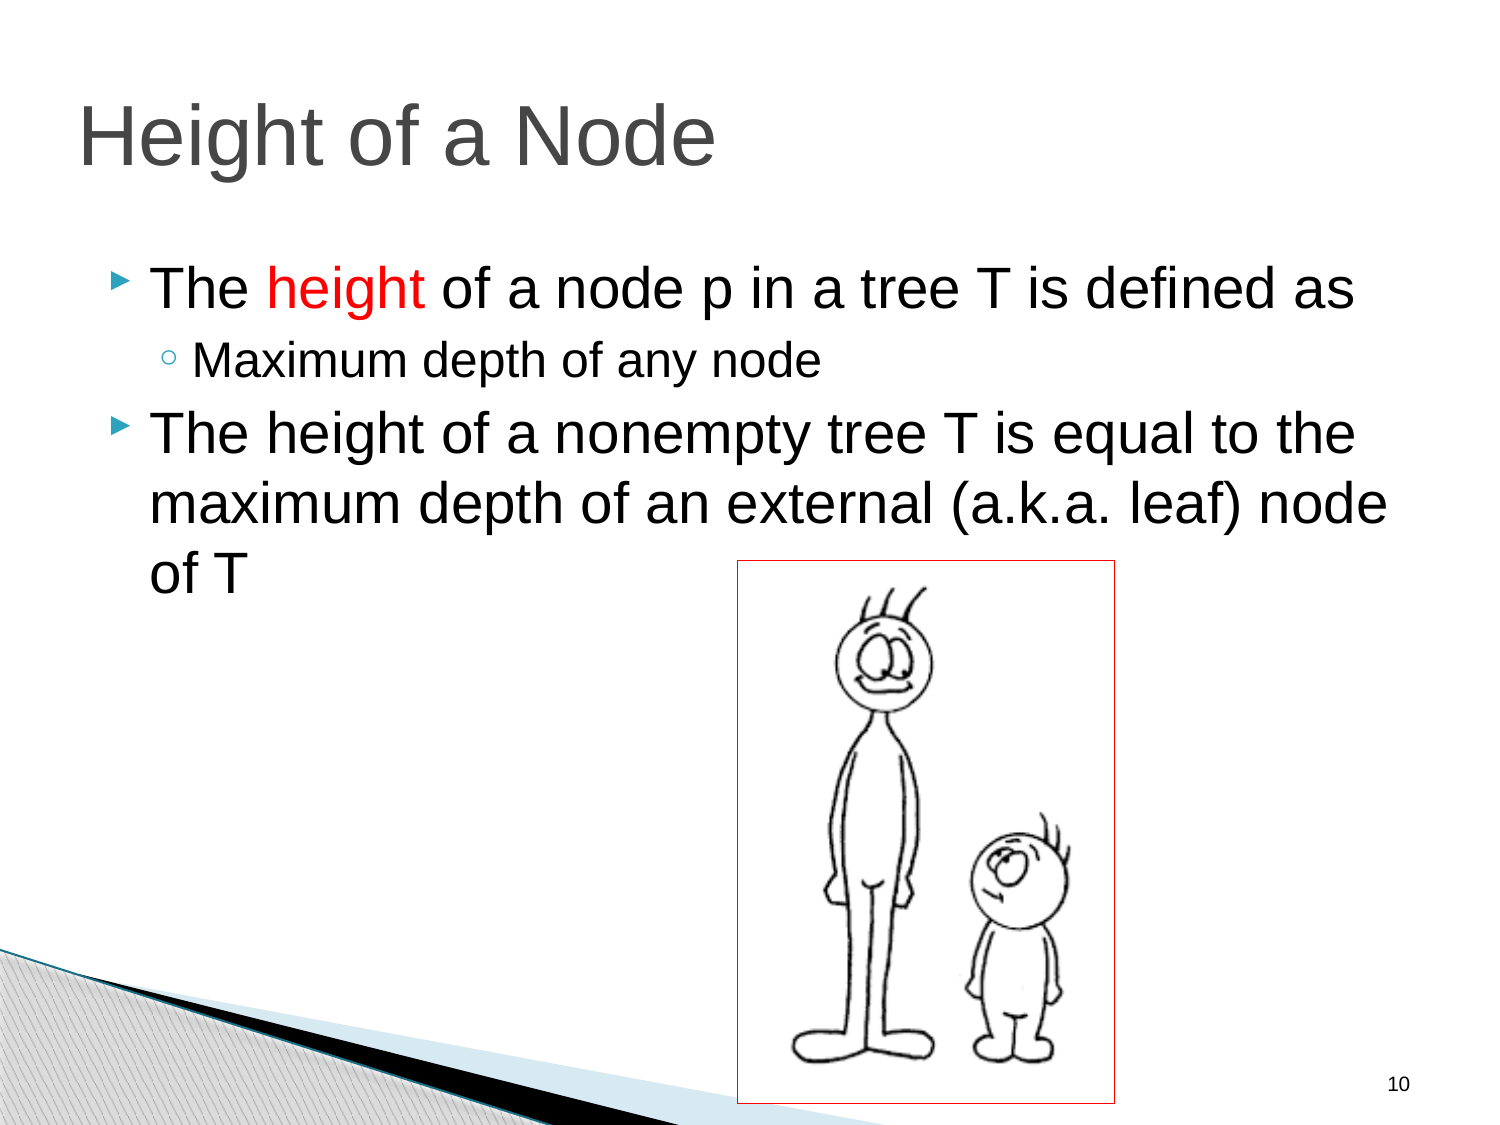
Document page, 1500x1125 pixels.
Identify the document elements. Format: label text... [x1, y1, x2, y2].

slide_number 10 [1121, 1025, 1425, 1104]
title Height of a Node [62, 37, 1413, 225]
list The height of a node p in a tree T is defined as Maximum depth of any node The height of a nonempty tree T is equal to the maximum depth of an external (a.k.a. leaf) node of T [75, 243, 1425, 986]
picture [737, 559, 1116, 1104]
